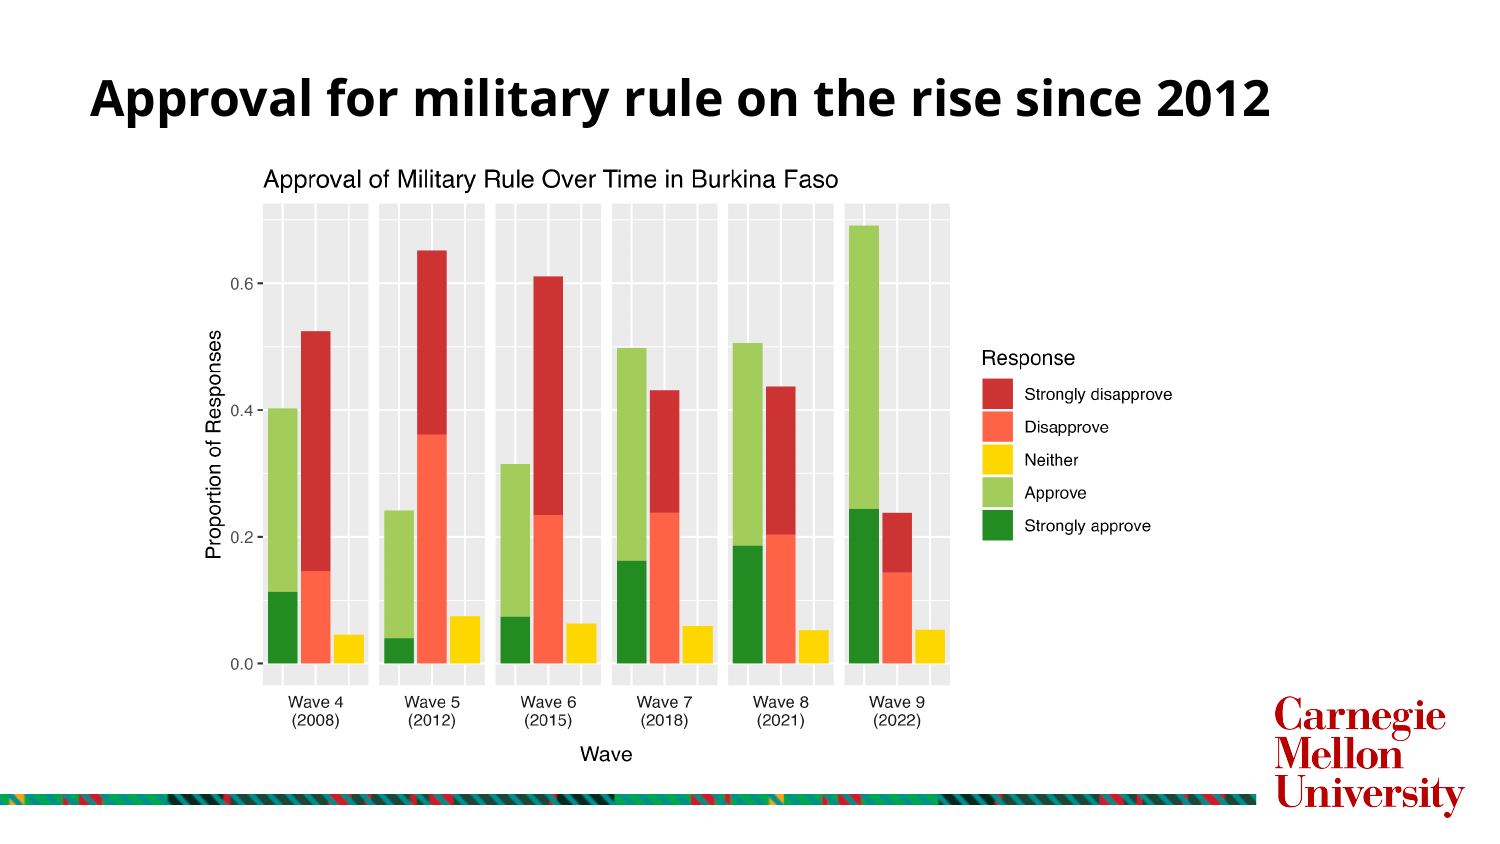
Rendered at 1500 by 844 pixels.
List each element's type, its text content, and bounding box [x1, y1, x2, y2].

title Approval for military rule on the rise since 2012 [75, 59, 1425, 160]
picture [0, 794, 1257, 805]
picture [195, 159, 1193, 777]
picture [1275, 696, 1465, 818]
